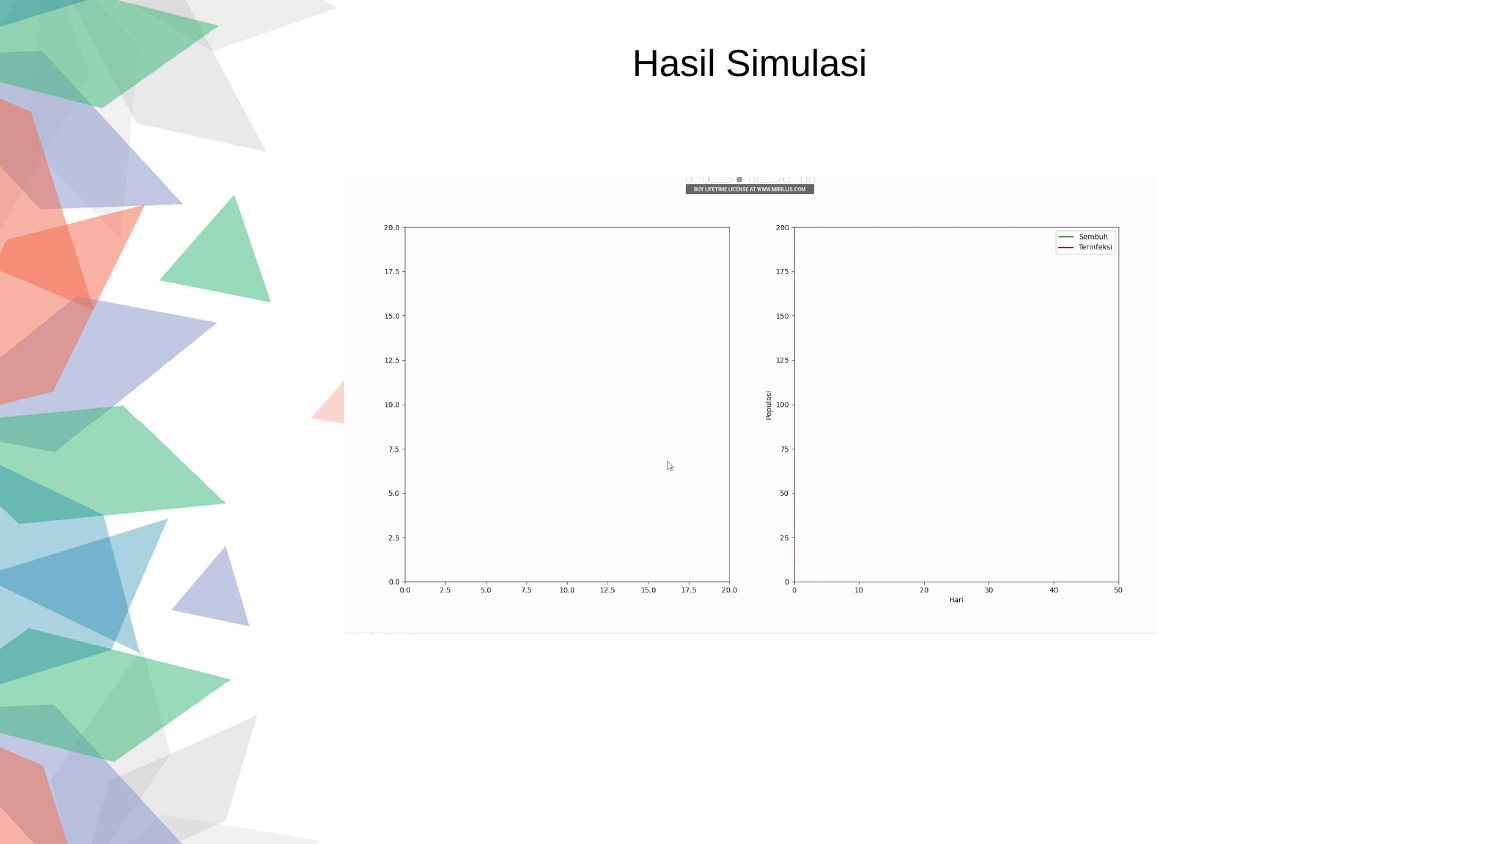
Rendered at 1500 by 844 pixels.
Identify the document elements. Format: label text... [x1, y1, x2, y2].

text_box Hasil Simulasi [617, 31, 883, 92]
picture [0, 0, 1500, 844]
